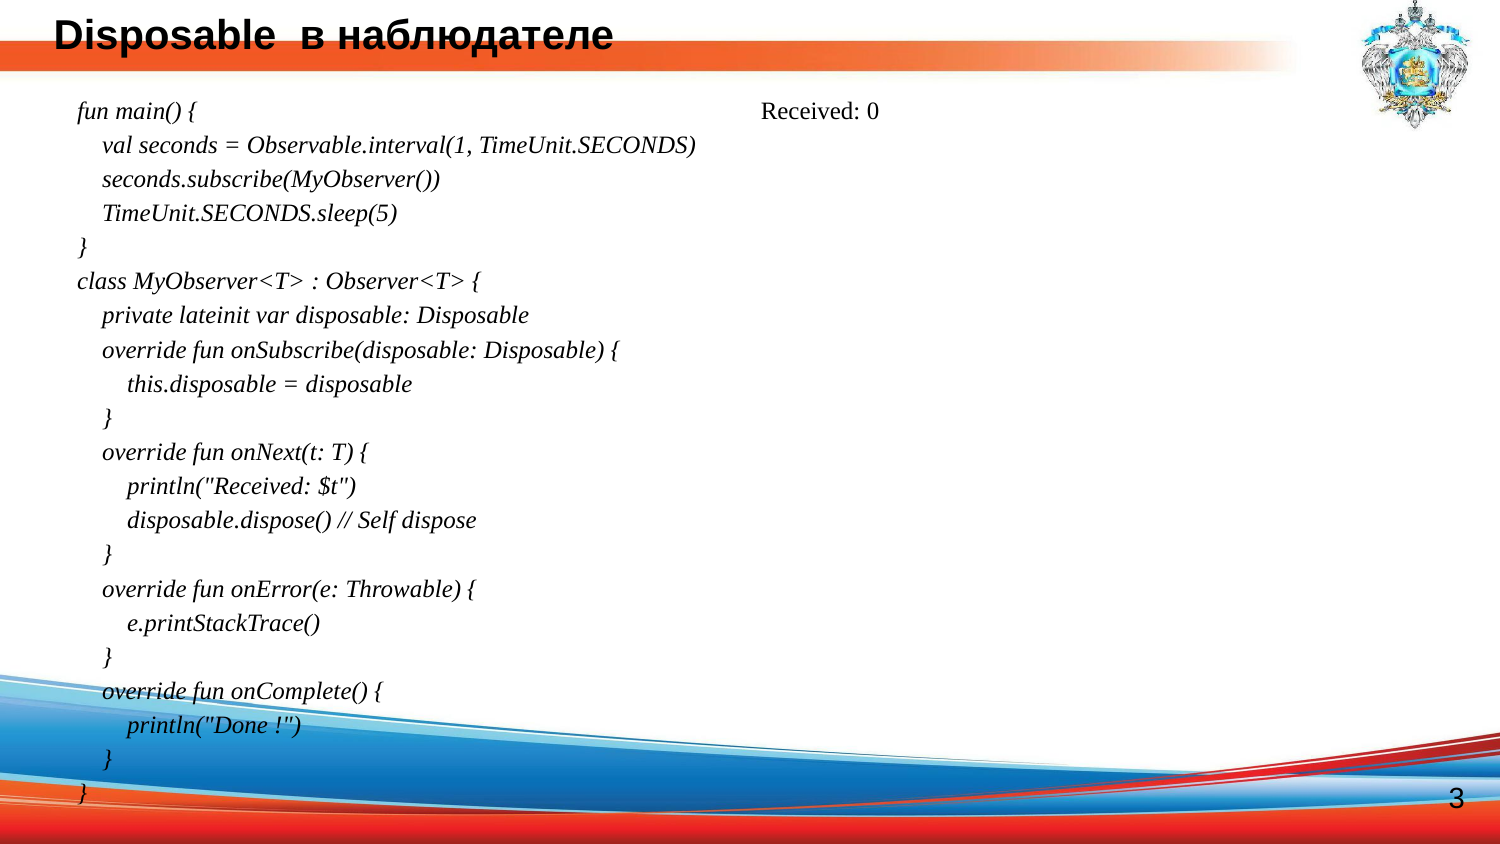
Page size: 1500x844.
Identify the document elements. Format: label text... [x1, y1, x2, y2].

picture [0, 0, 1500, 844]
slide_number 3 [1389, 764, 1480, 830]
text_box Disposable в наблюдателе [39, 0, 992, 65]
list fun main() { val seconds = Observable.interval(1, TimeUnit.SECONDS) seconds.subscribe(MyObserver()) TimeUnit.SECONDS.sleep(5) } class MyObserver<T> : Observer<T> { private lateinit var disposable: Disposable override fun onSubscribe(disposable: Disposable) { this.disposable = disposable } override fun onNext(t: T) { println("Received: $t") disposable.dispose() // Self dispose } override fun onError(e: Throwable) { e.printStackTrace() } override fun onComplete() { println("Done !") } } Received: 0 [39, 79, 1437, 844]
